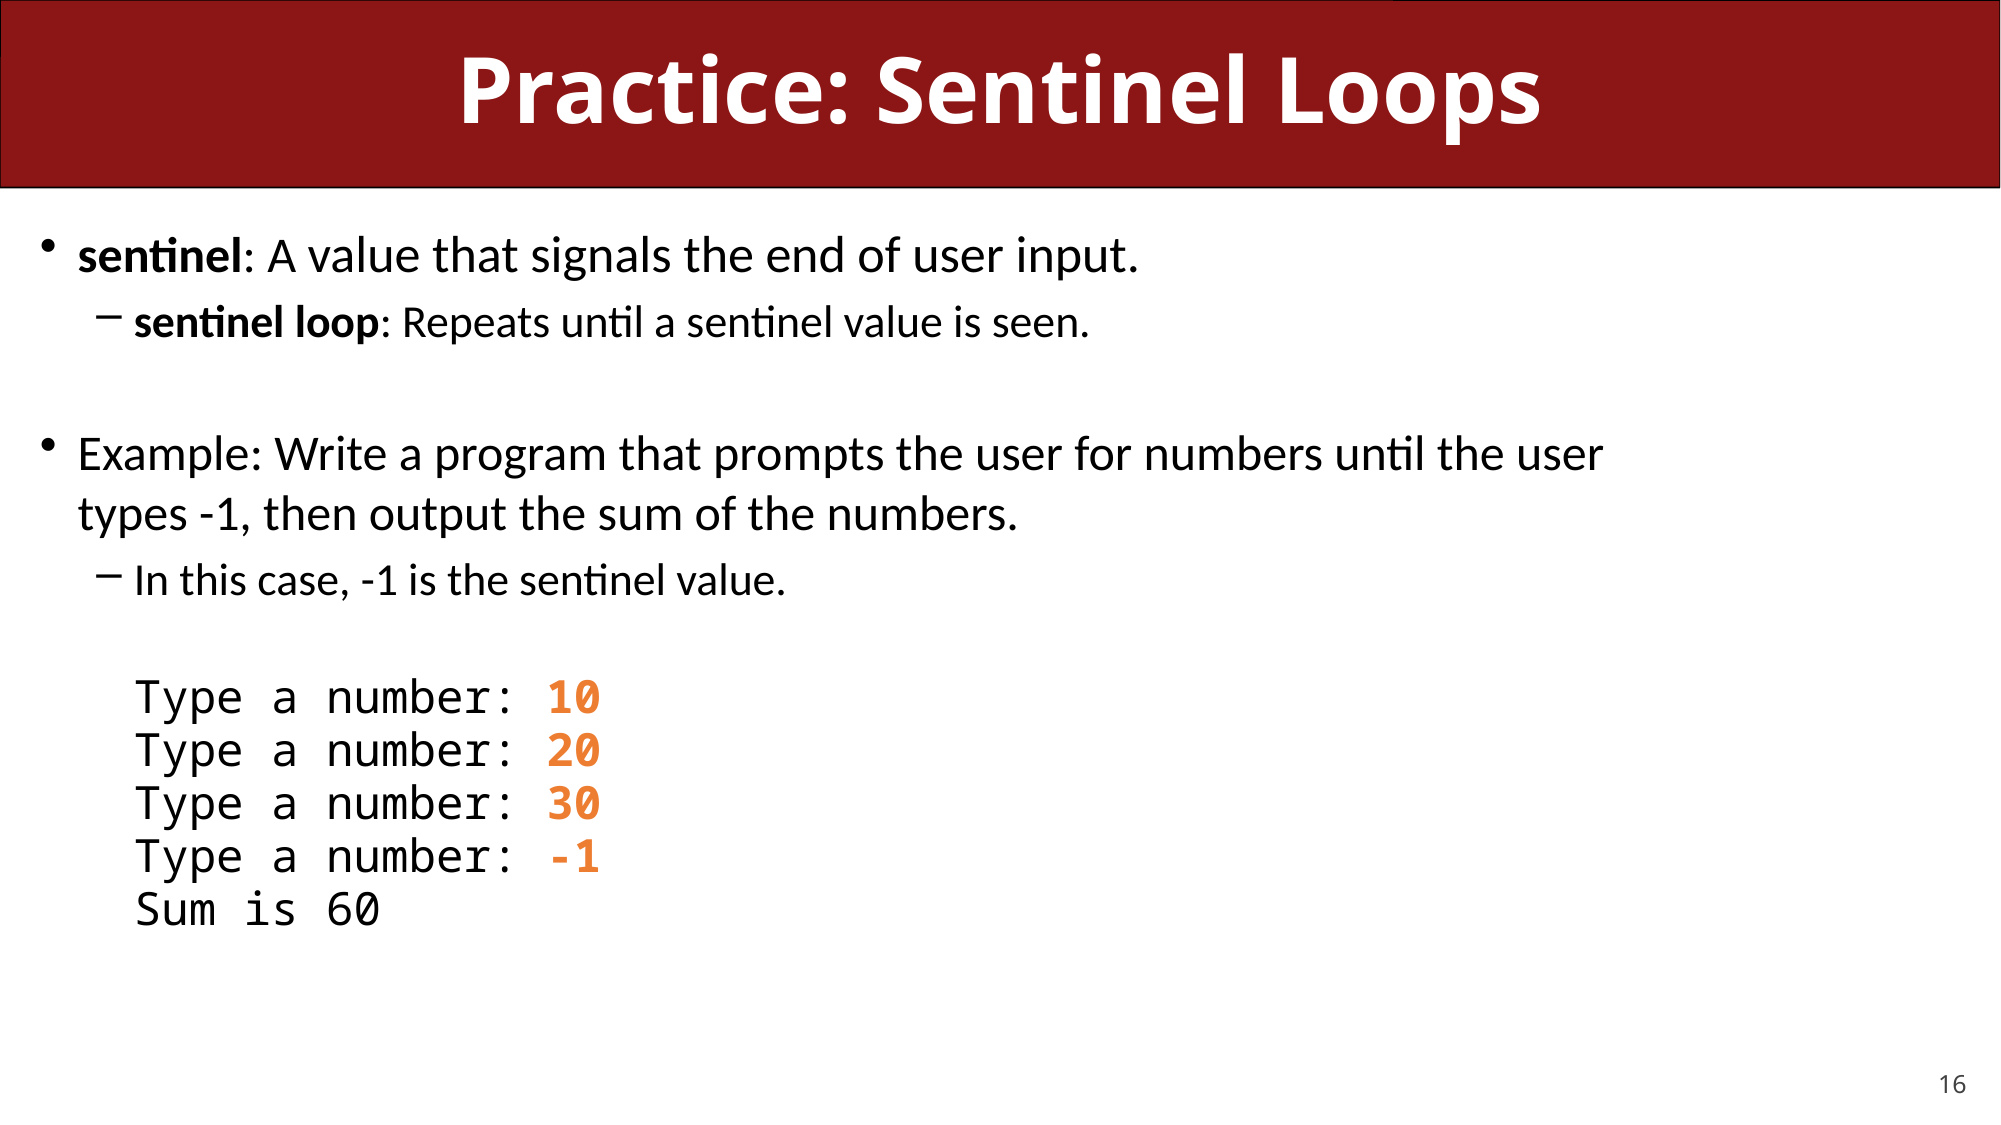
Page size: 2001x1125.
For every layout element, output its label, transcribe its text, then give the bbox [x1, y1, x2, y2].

title Practice: Sentinel Loops [75, 0, 1925, 188]
text_box sentinel: A value that signals the end of user input. sentinel loop: Repeats until a sentinel value is seen. Example: Write a program that prompts the user for numbers until the user types -1, then output the sum of the numbers. In this case, -1 is the sentinel value. Type a number: 10 Type a number: 20 Type a number: 30 Type a number: -1 Sum is 60 [24, 212, 1725, 625]
